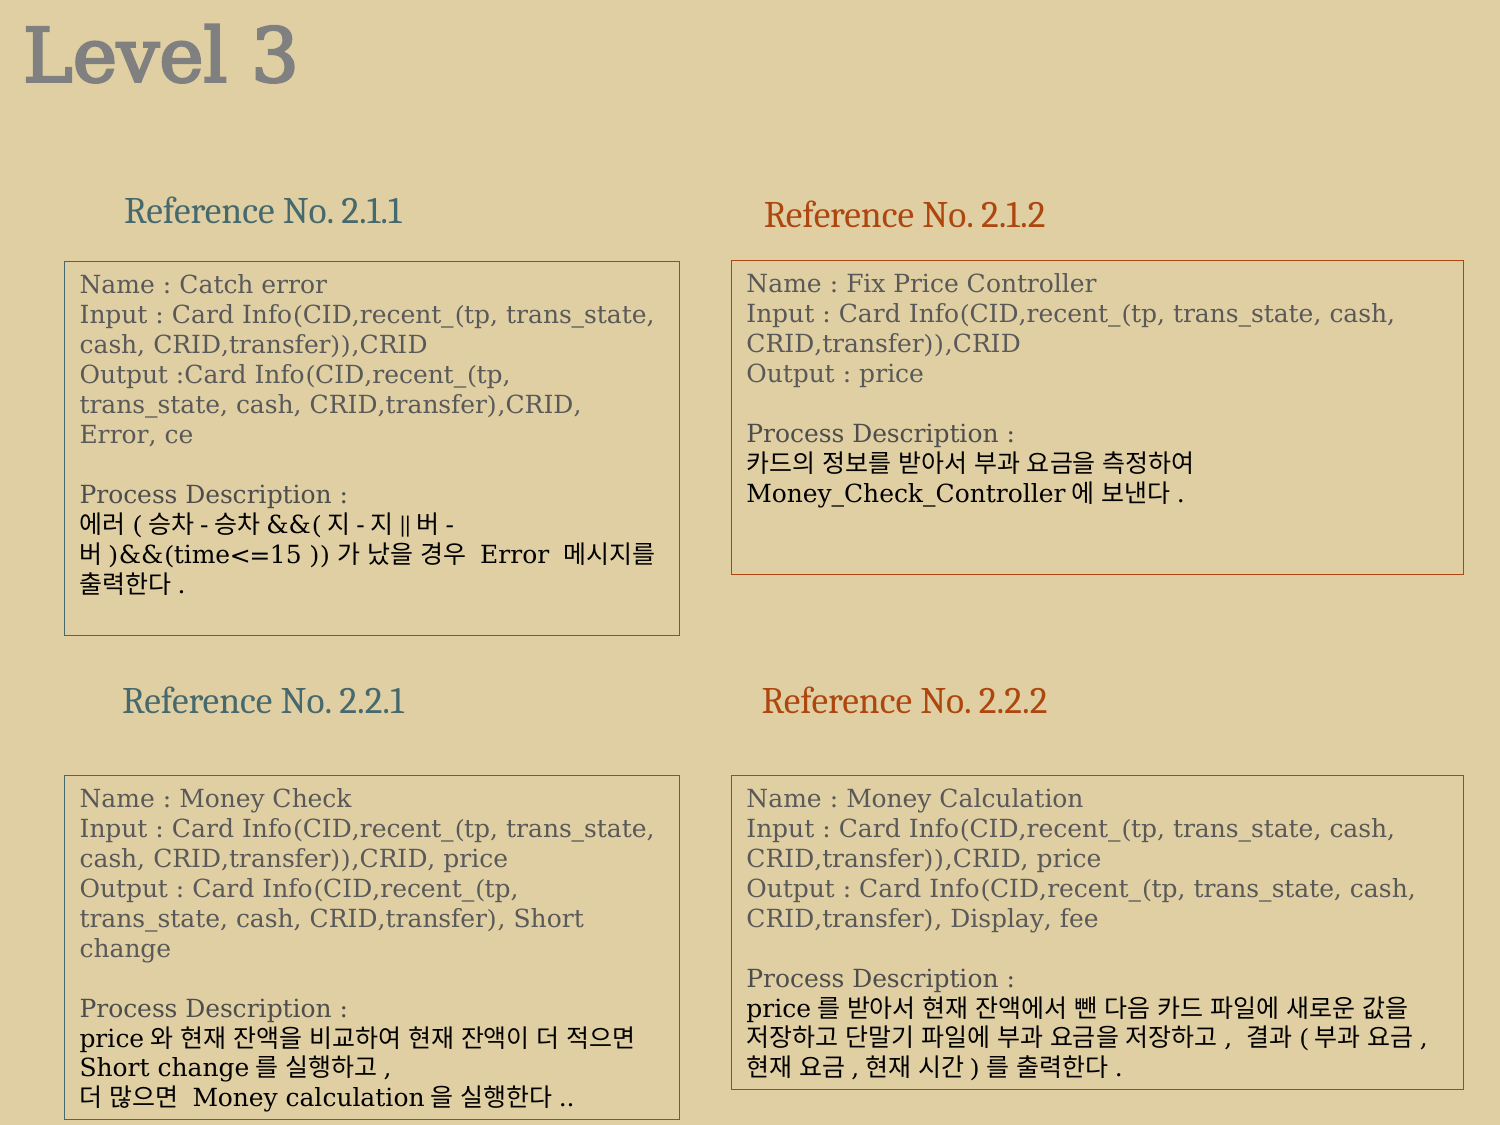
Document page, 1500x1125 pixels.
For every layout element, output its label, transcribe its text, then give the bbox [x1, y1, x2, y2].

text_box Reference No. 2.2.1 [107, 668, 420, 729]
text_box Name : Money Calculation Input : Card Info(CID,recent_(tp, trans_state, cash, CRID,transfer)),CRID, price Output : Card Info(CID,recent_(tp, trans_state, cash, CRID,transfer), Display, fee Process Description : price를 받아서 현재 잔액에서 뺀 다음 카드 파일에 새로운 값을 저장하고 단말기 파일에 부과 요금을 저장하고, 결과(부과 요금,현재 요금,현재 시간)를 출력한다. [731, 775, 1464, 1090]
text_box Name : Money Check Input : Card Info(CID,recent_(tp, trans_state, cash, CRID,transfer)),CRID, price Output : Card Info(CID,recent_(tp, trans_state, cash, CRID,transfer), Short change Process Description : price와 현재 잔액을 비교하여 현재 잔액이 더 적으면 Short change를 실행하고, 더 많으면 Money calculation을 실행한다.. [64, 775, 680, 1120]
text_box Name : Catch error Input : Card Info(CID,recent_(tp, trans_state, cash, CRID,transfer)),CRID Output :Card Info(CID,recent_(tp, trans_state, cash, CRID,transfer),CRID, Error, ce Process Description : 에러(승차-승차&&(지-지||버-버)&&(time<=15 ))가 났을 경우 Error 메시지를 출력한다. [64, 261, 680, 636]
text_box Name : Fix Price Controller Input : Card Info(CID,recent_(tp, trans_state, cash, CRID,transfer)),CRID Output : price Process Description : 카드의 정보를 받아서 부과 요금을 측정하여 Money_Check_Controller에 보낸다. [731, 260, 1464, 575]
text_box Reference No. 2.2.2 [746, 668, 1063, 729]
text_box Level 3 [0, 0, 322, 105]
text_box Reference No. 2.1.1 [109, 178, 417, 239]
text_box Reference No. 2.1.2 [748, 182, 1061, 243]
